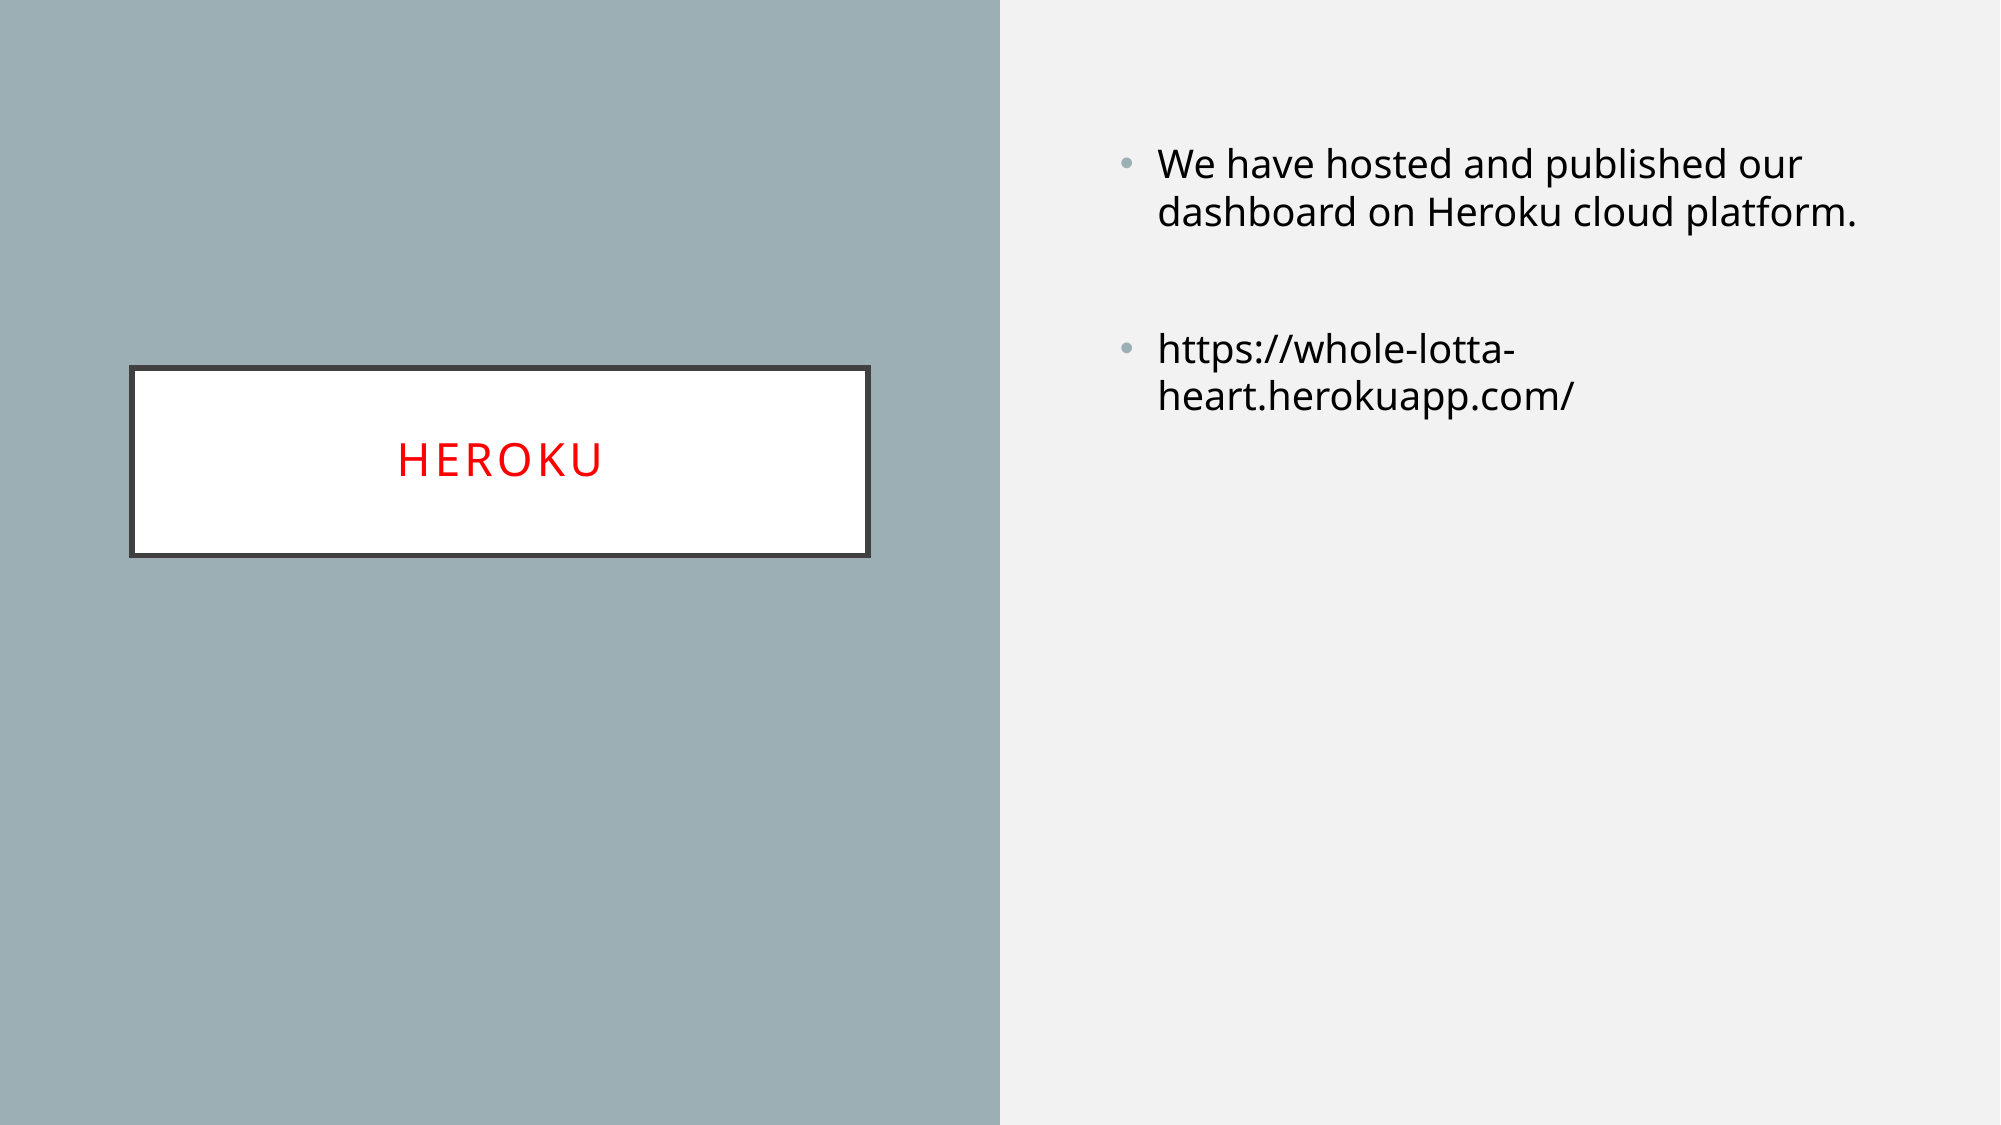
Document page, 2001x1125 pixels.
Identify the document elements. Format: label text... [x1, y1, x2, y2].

list We have hosted and published our dashboard on Heroku cloud platform. https://whole-lotta-heart.herokuapp.com/ [1104, 131, 1895, 993]
title Heroku [129, 365, 871, 558]
